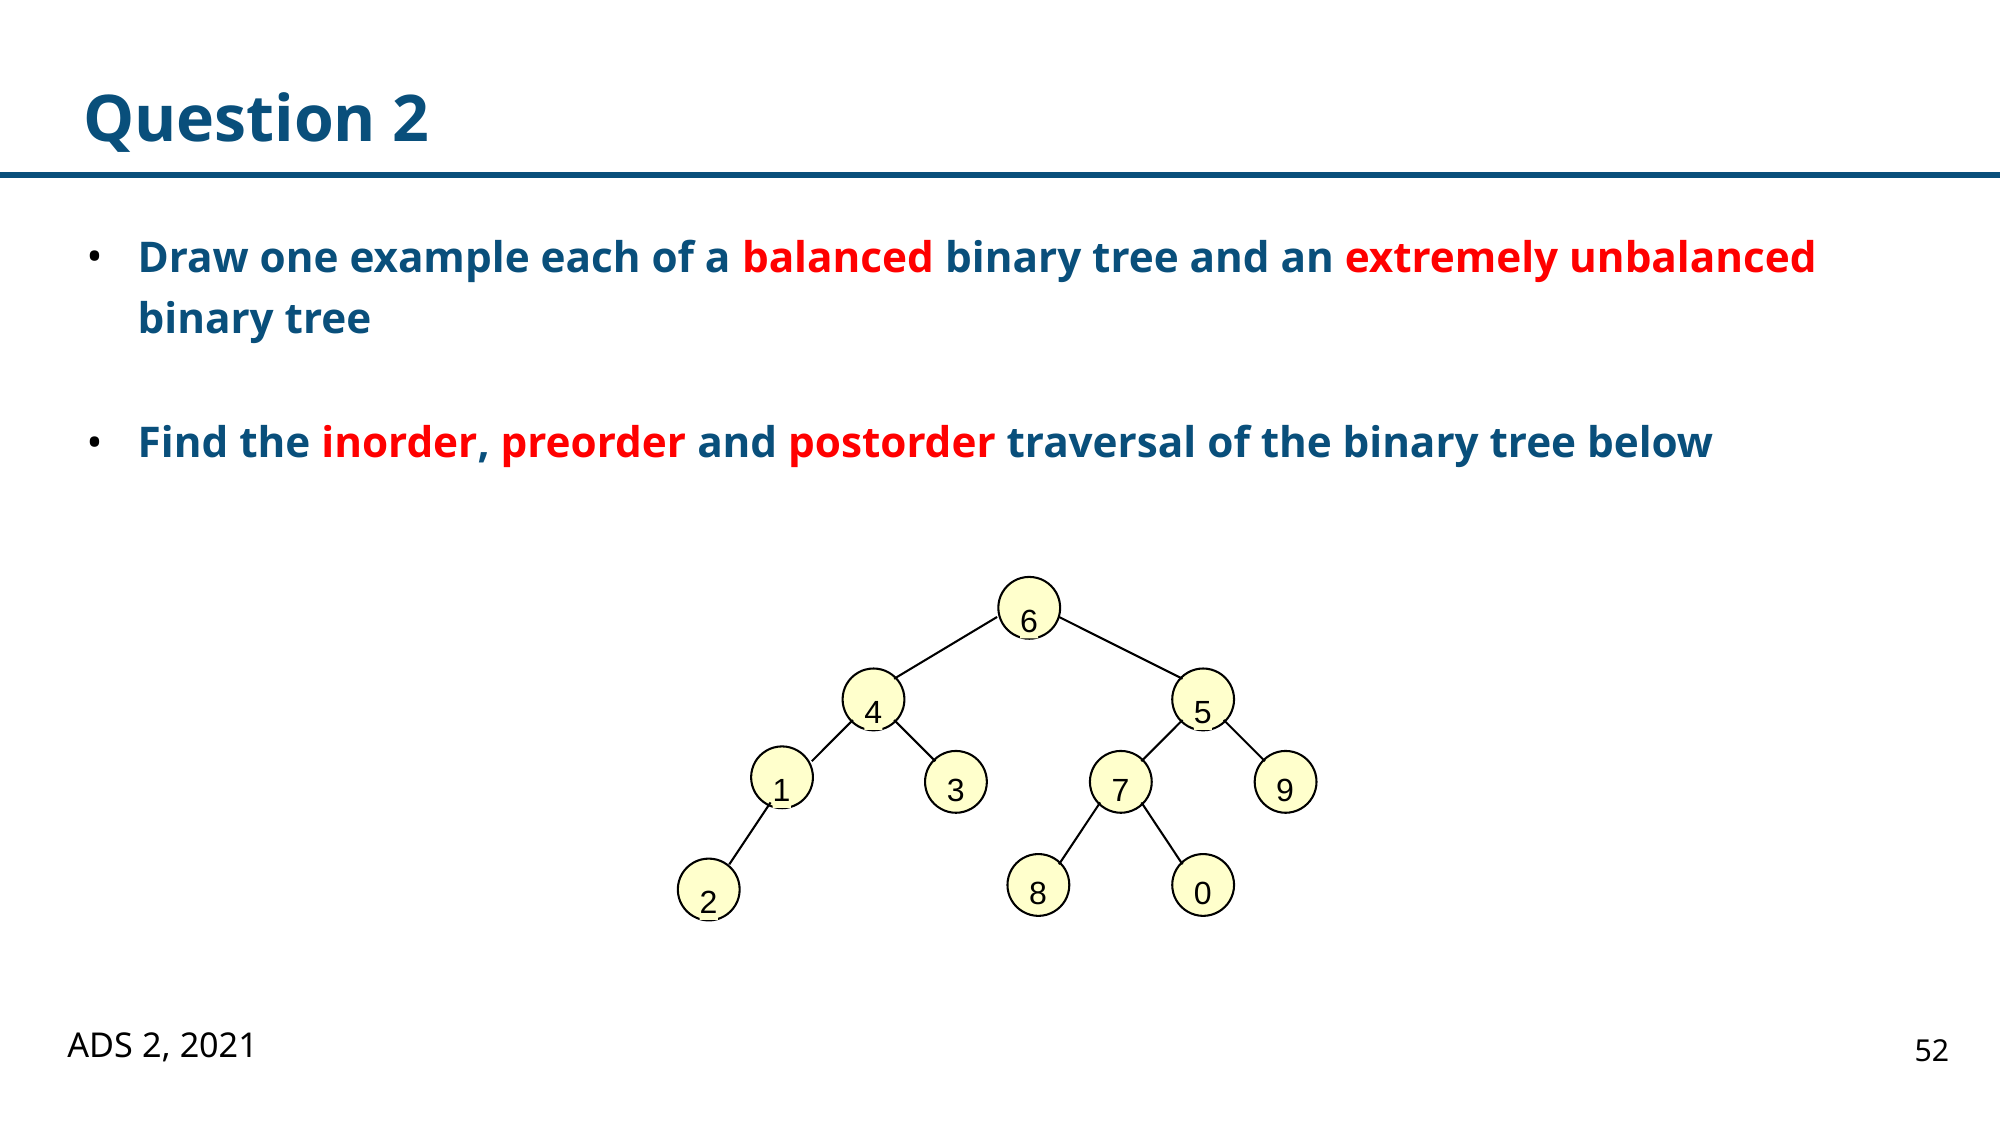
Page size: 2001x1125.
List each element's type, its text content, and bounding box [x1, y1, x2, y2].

footer ADS 2, 2021 [51, 1022, 1317, 1101]
title Question 2 [83, 50, 1790, 180]
slide_number 52 [1643, 1022, 1968, 1101]
list Draw one example each of a balanced binary tree and an extremely unbalanced binary tree Find the inorder, preorder and postorder traversal of the binary tree below [83, 220, 1917, 1000]
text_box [677, 576, 1317, 921]
